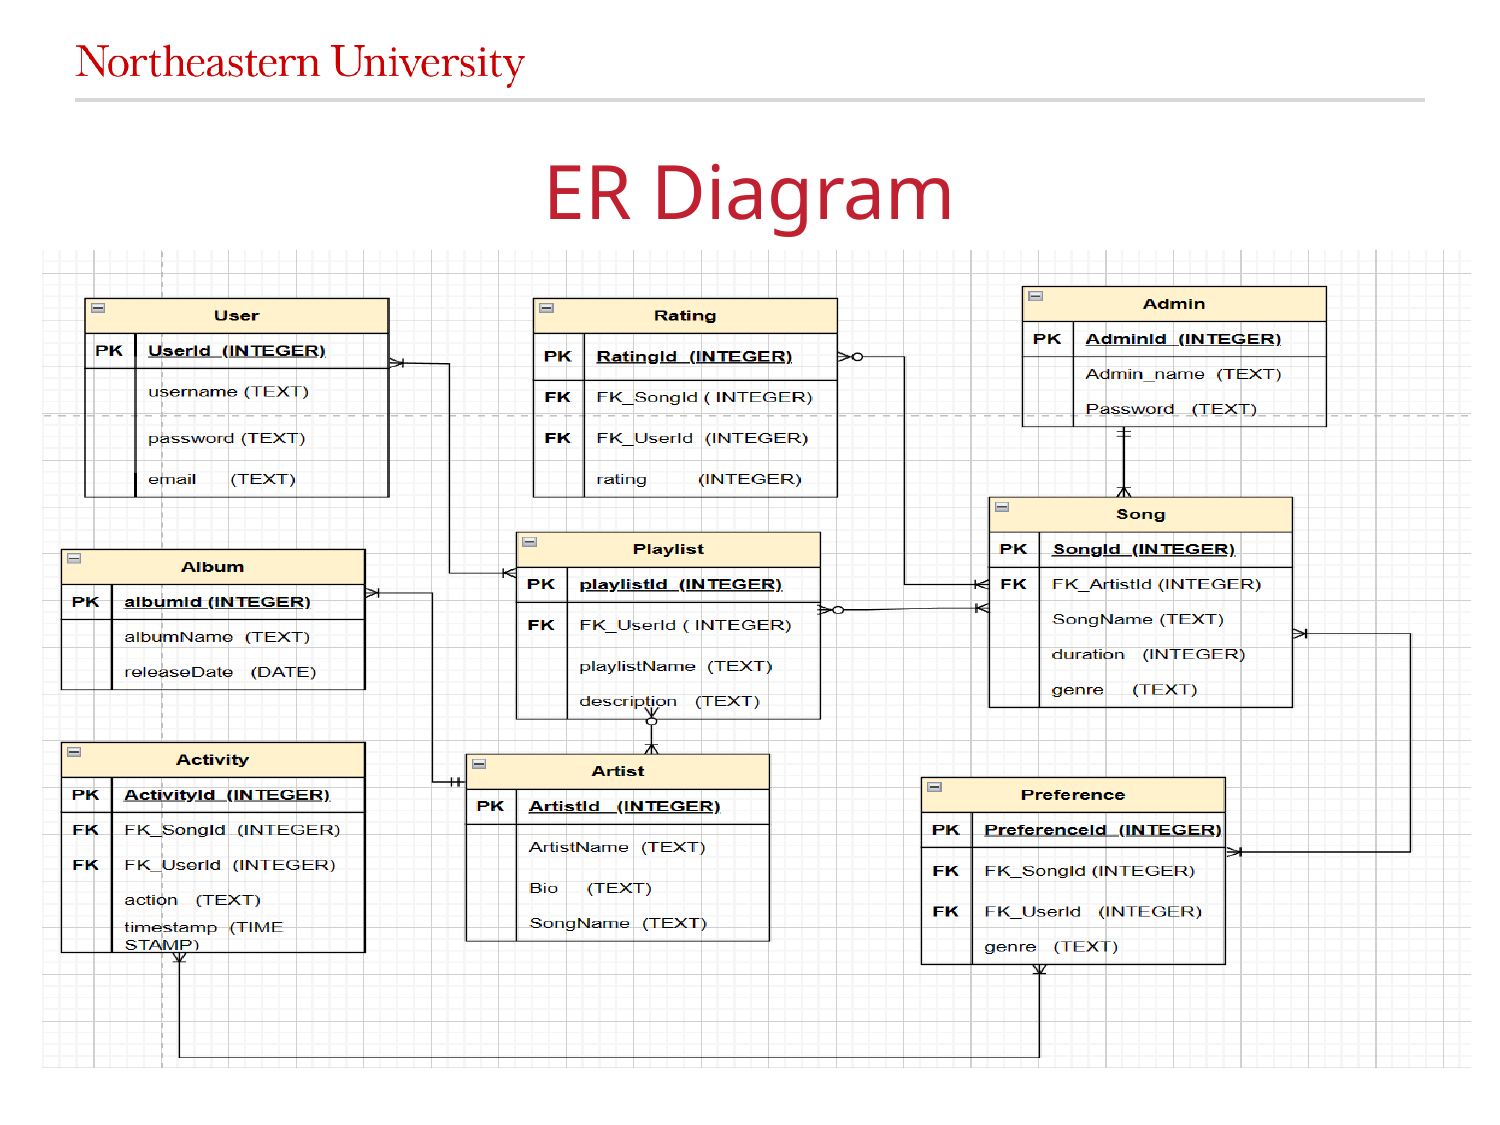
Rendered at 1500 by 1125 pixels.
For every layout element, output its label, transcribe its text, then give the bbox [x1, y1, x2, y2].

picture [75, 44, 525, 88]
title ER Diagram [75, 137, 1425, 249]
picture [42, 250, 1472, 1069]
